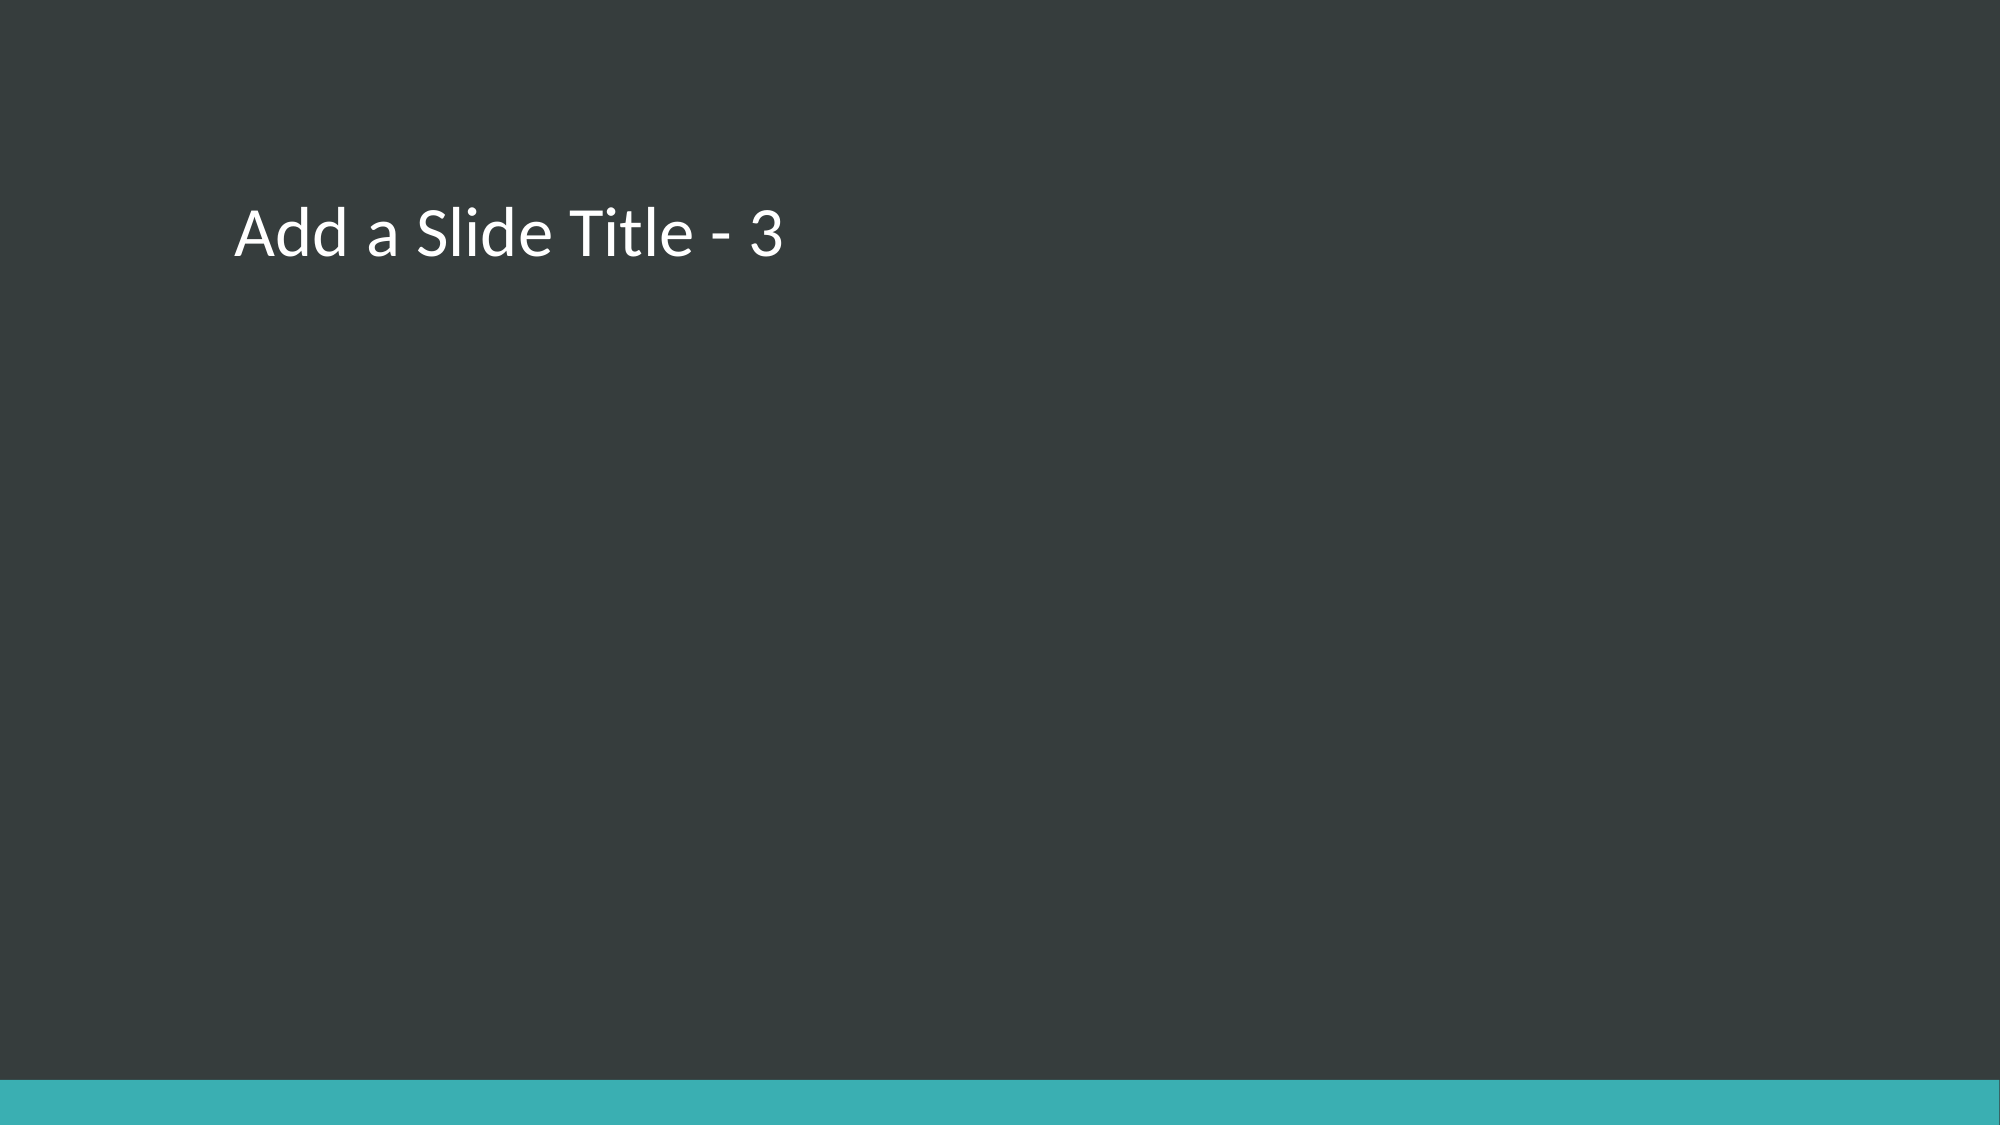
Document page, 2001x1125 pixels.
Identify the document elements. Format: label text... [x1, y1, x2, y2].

title Add a Slide Title - 3 [219, 76, 1780, 279]
